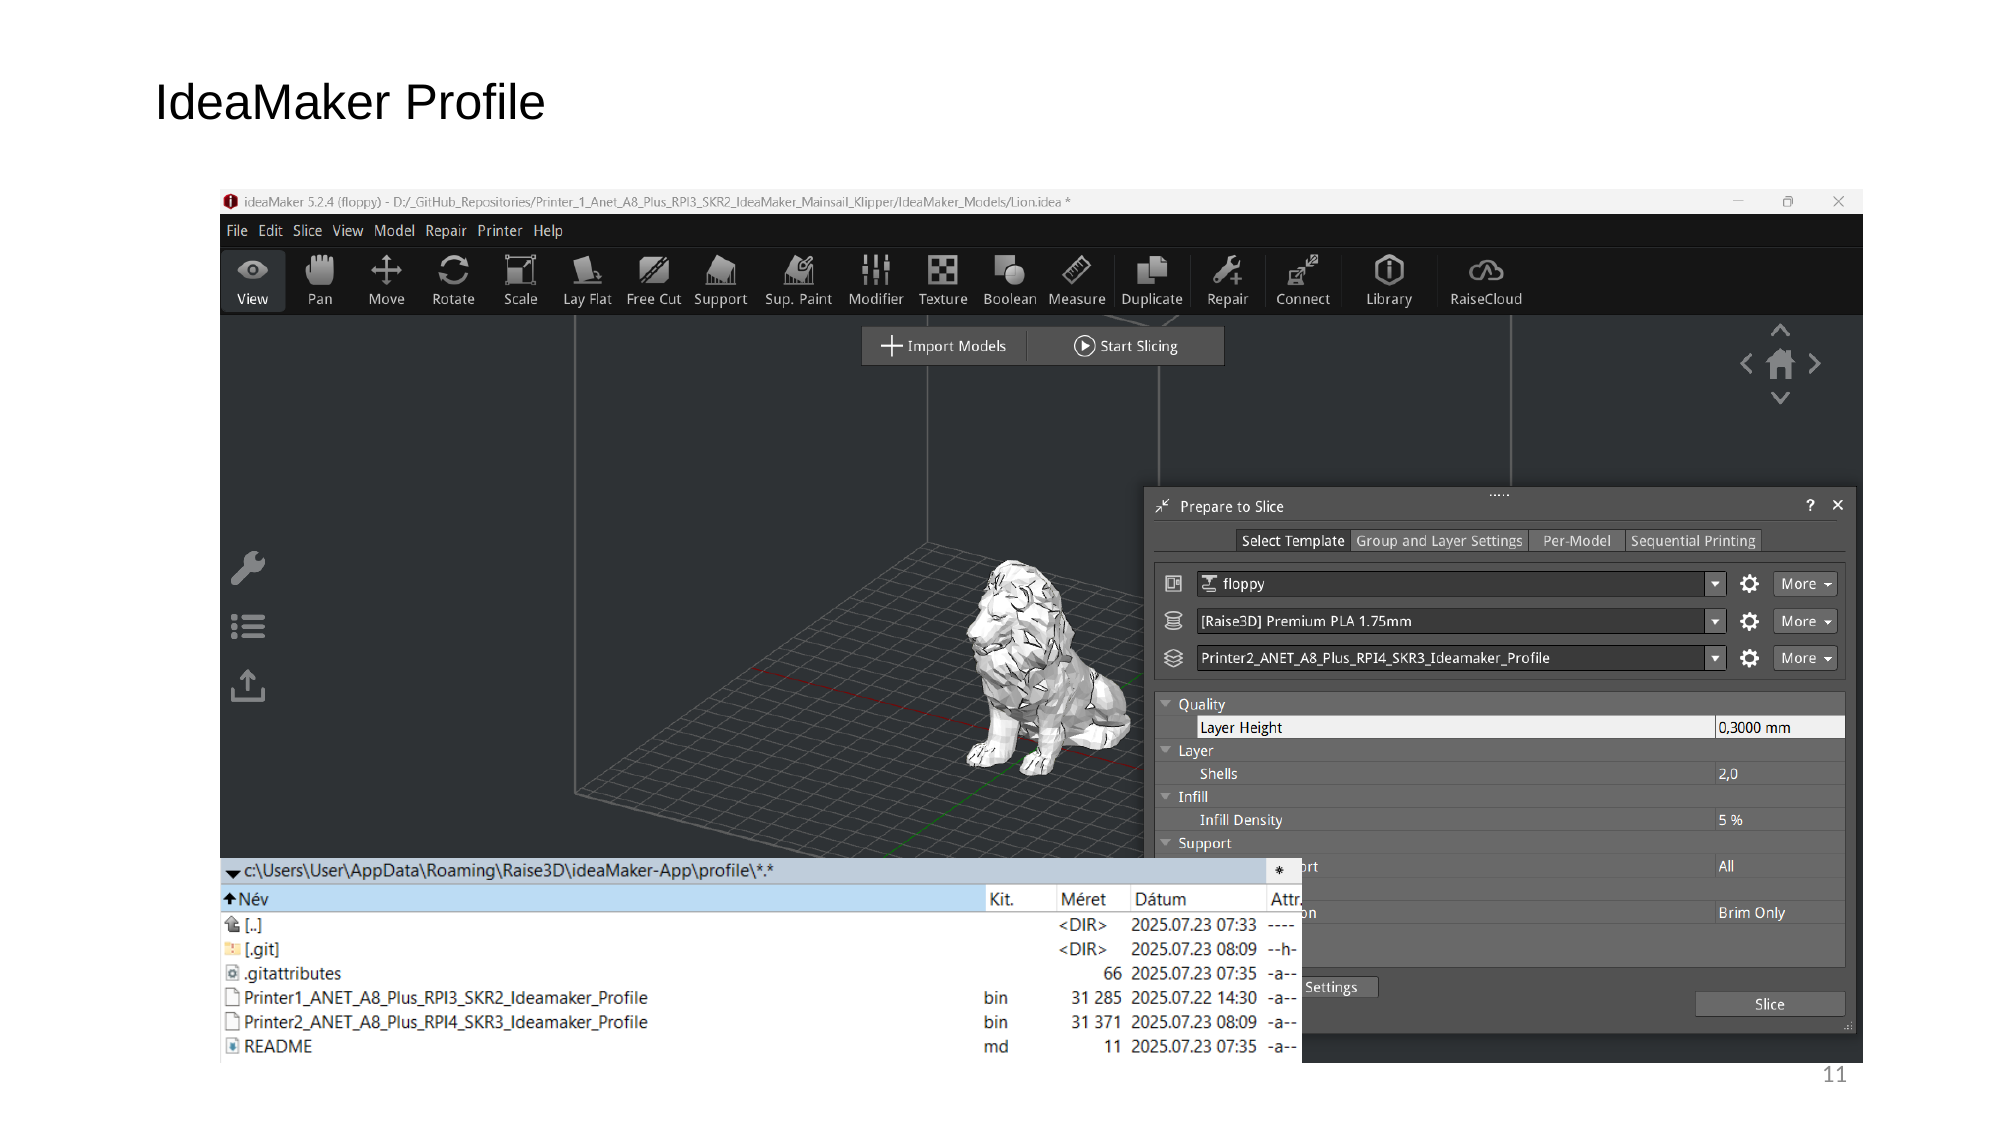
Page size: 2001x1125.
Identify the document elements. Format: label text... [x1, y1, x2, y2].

picture [220, 189, 1863, 1064]
text_box IdeaMaker Profile [139, 62, 562, 138]
slide_number 11 [1412, 1063, 1863, 1103]
